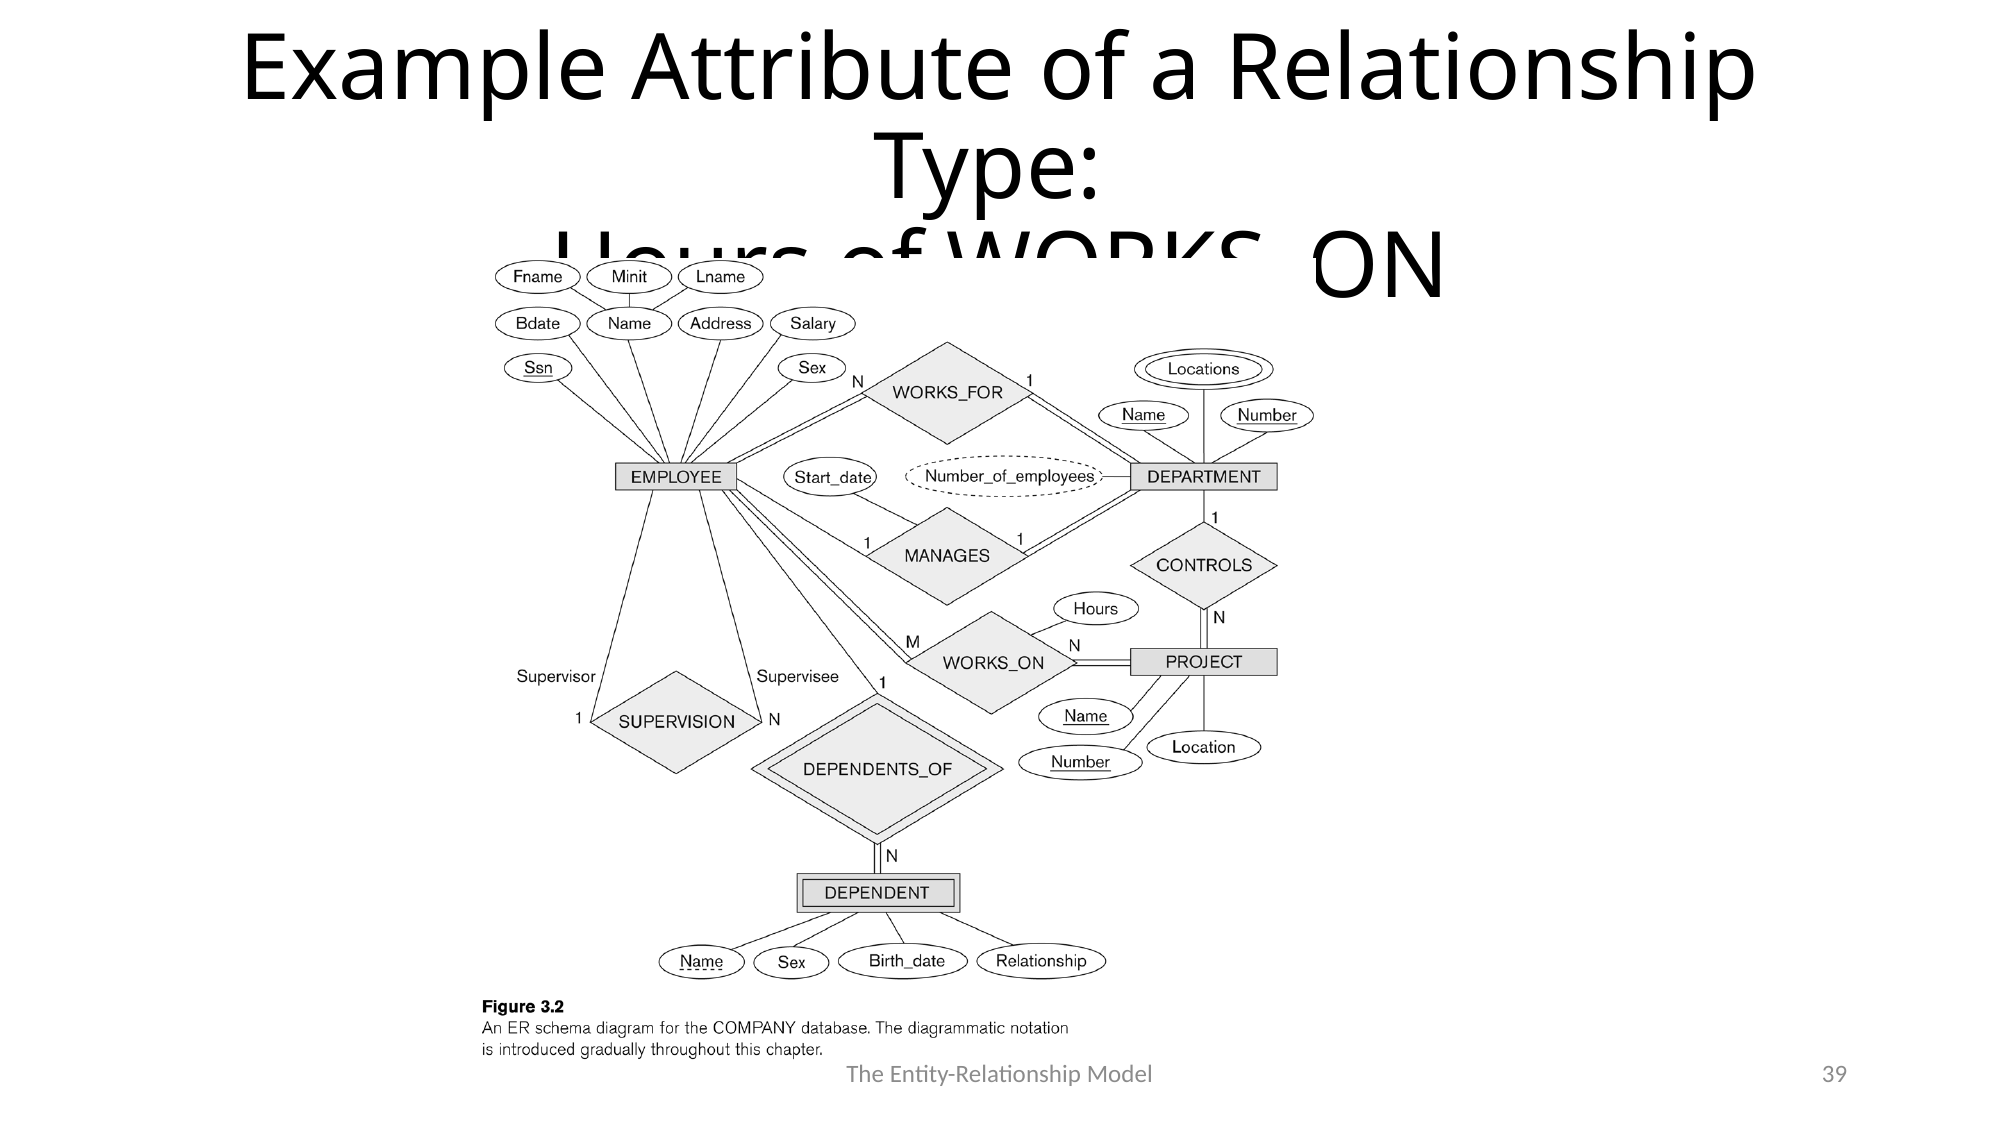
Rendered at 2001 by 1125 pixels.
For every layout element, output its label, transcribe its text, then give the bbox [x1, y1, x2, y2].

title Example Attribute of a Relationship Type: Hours of WORKS_ON [137, 59, 1863, 278]
footer The Entity-Relationship Model [662, 1042, 1338, 1103]
slide_number 39 [1412, 1042, 1863, 1103]
picture [482, 258, 1316, 1062]
